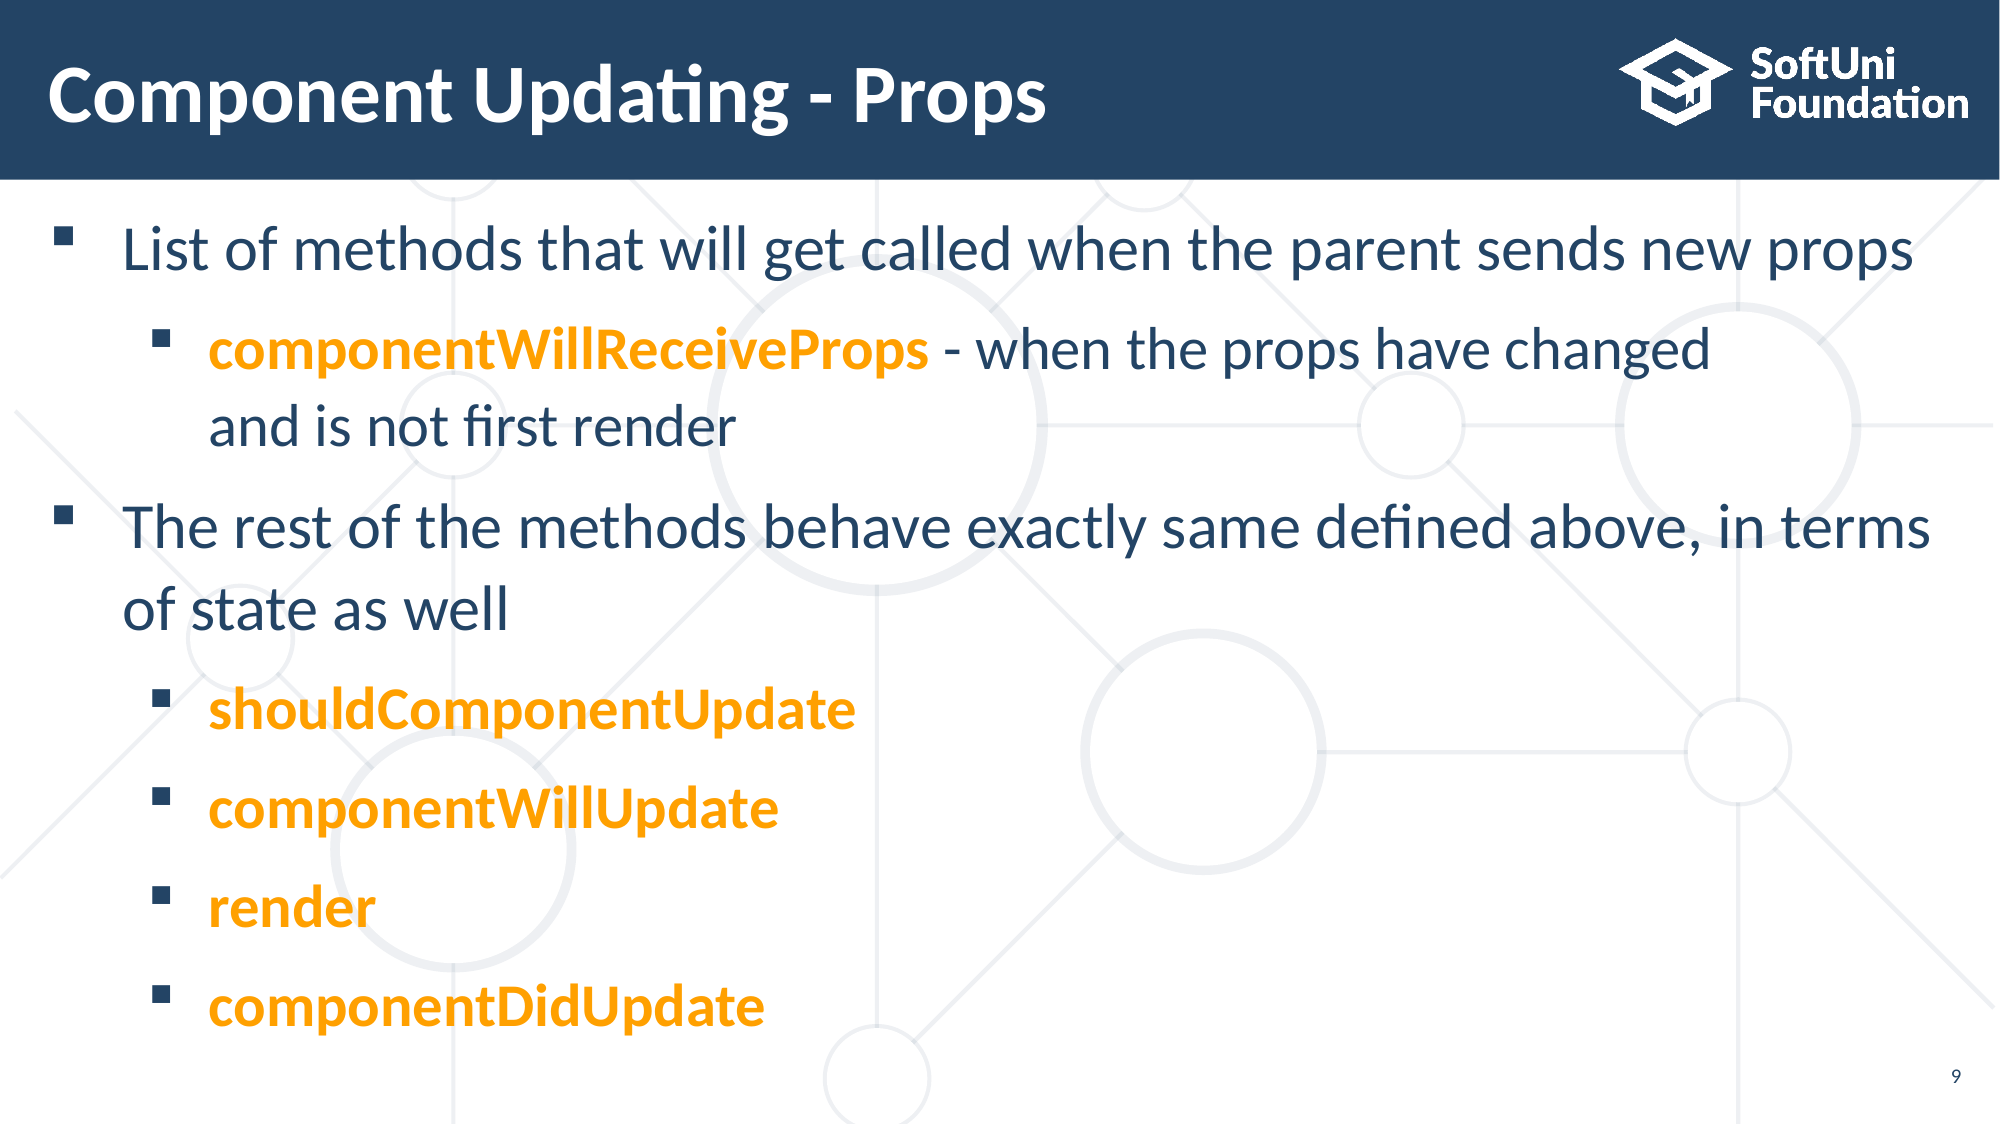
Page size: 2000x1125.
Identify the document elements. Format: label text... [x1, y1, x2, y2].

list List of methods that will get called when the parent sends new props componentWillReceiveProps - when the props have changed and is not first render The rest of the methods behave exactly same defined above, in terms of state as well shouldComponentUpdate componentWillUpdate render componentDidUpdate [31, 196, 1970, 1113]
title Component Updating - Props [31, 16, 1591, 162]
picture [1618, 38, 1968, 126]
slide_number 9 [1896, 1049, 1968, 1101]
